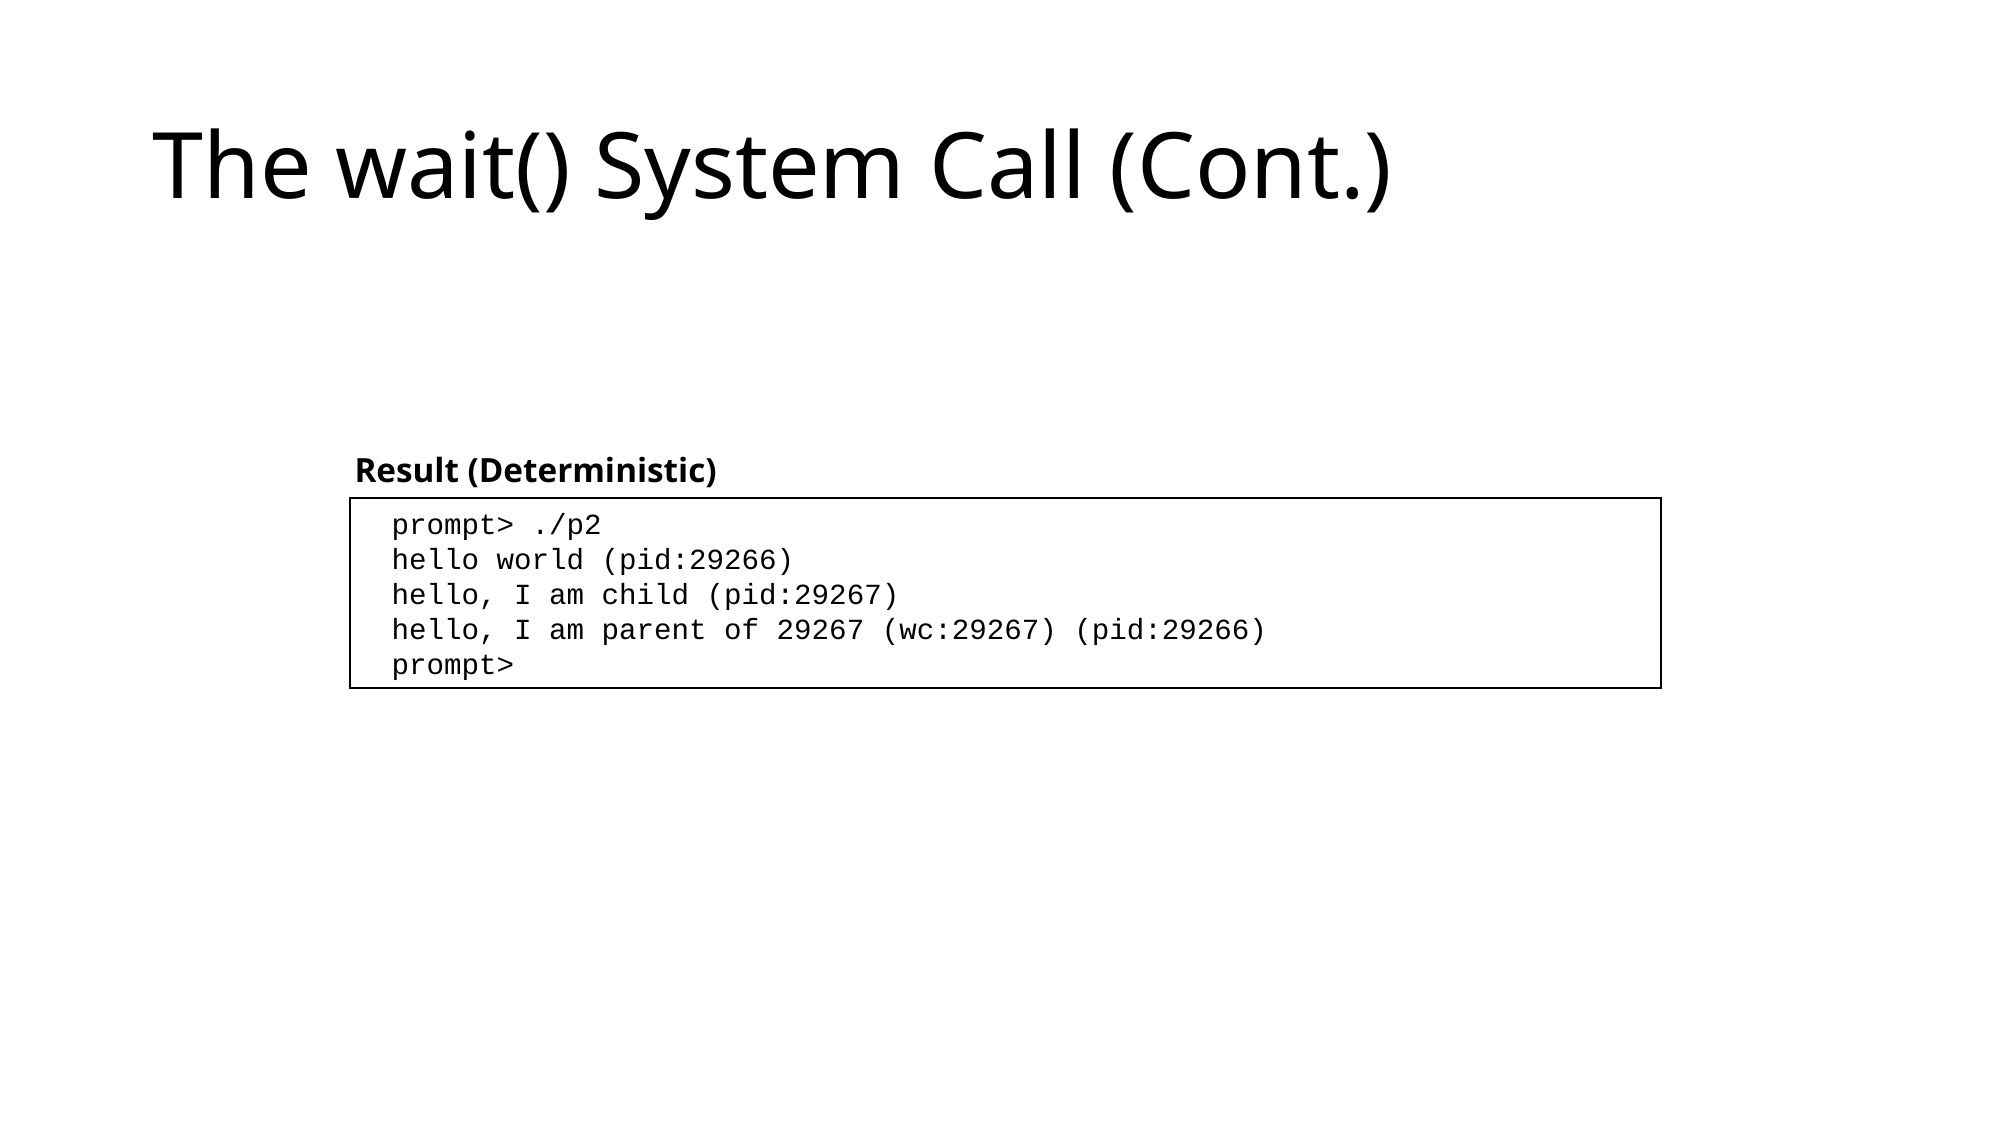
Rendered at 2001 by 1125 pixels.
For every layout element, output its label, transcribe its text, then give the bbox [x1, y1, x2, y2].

text_box Result (Deterministic) [339, 441, 776, 497]
text_box prompt> ./p2 hello world (pid:29266) hello, I am child (pid:29267) hello, I am parent of 29267 (wc:29267) (pid:29266) prompt> [349, 497, 1663, 689]
title The wait() System Call (Cont.) [137, 59, 1863, 278]
